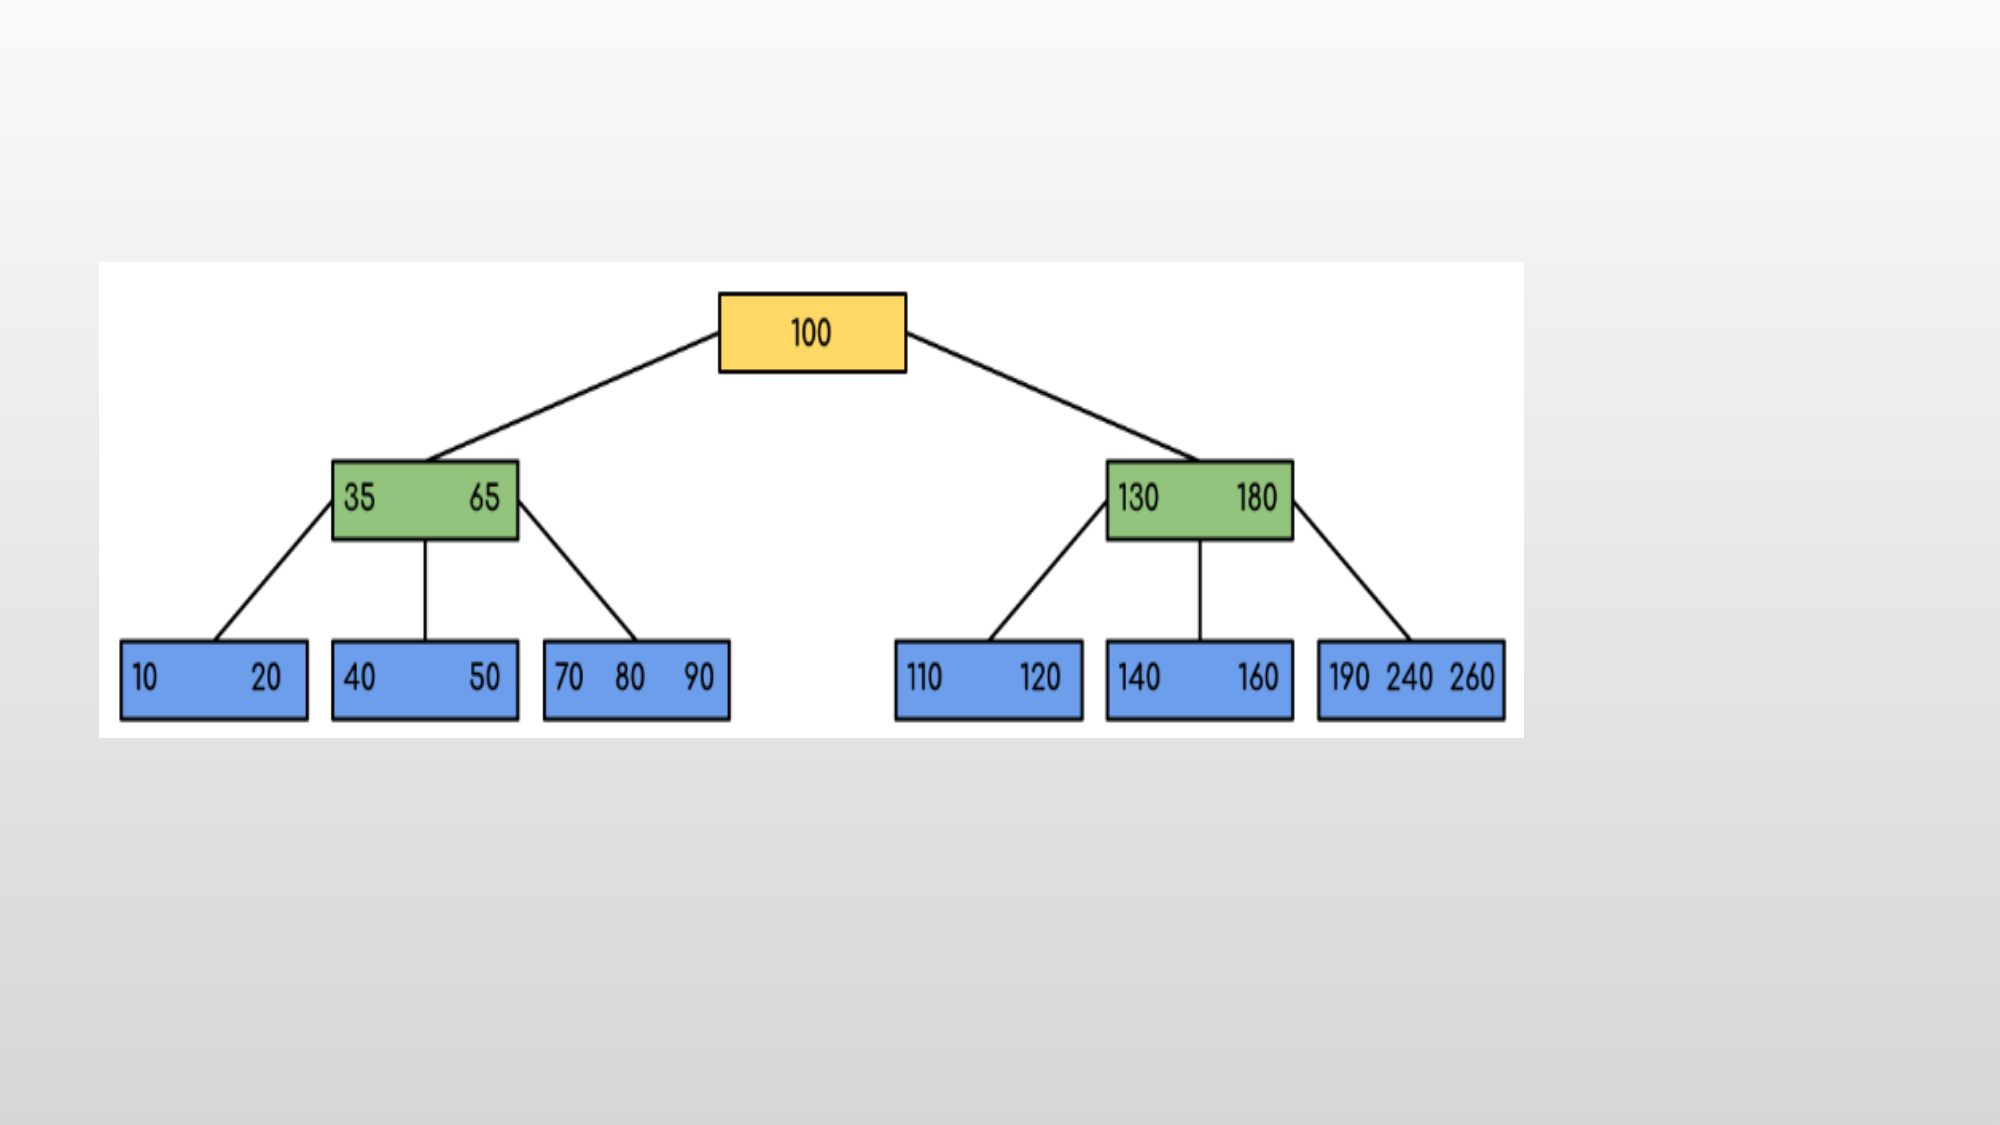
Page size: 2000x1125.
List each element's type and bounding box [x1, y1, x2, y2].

list [99, 262, 1524, 738]
